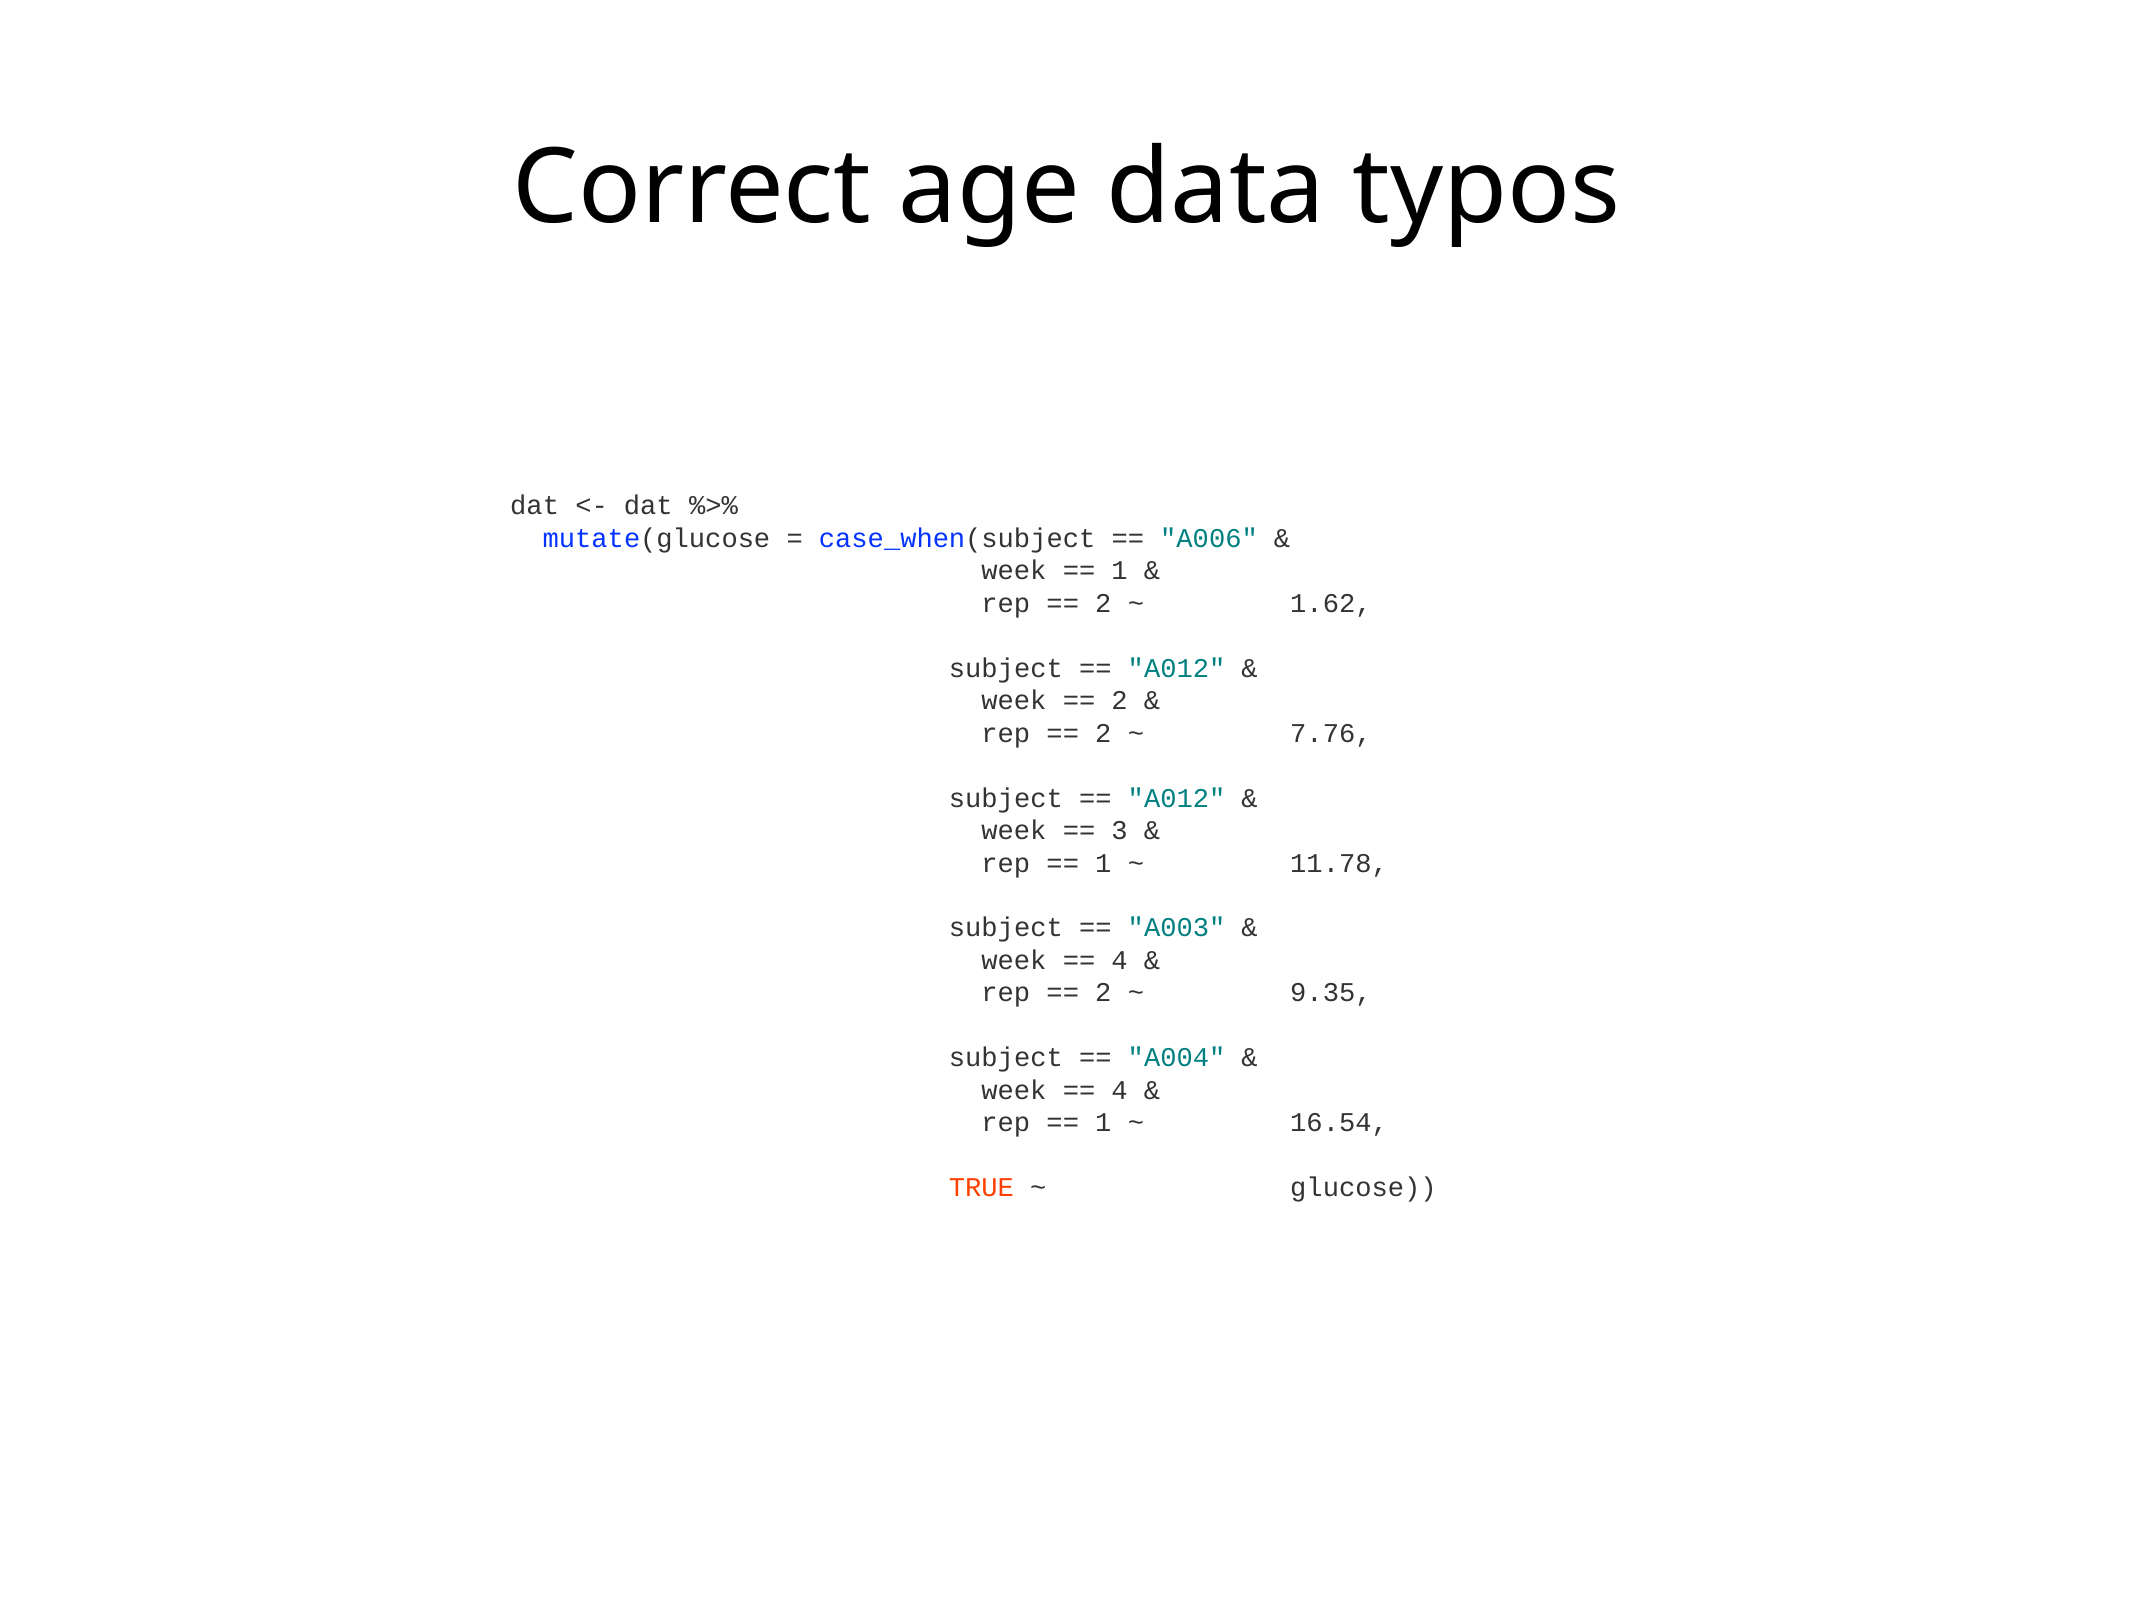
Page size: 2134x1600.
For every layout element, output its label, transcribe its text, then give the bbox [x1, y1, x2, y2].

text_box dat <- dat %>% mutate(glucose = case_when(subject == "A006" & week == 1 & rep == 2 ~ 1.62, subject == "A012" & week == 2 & rep == 2 ~ 7.76, subject == "A012" & week == 3 & rep == 1 ~ 11.78, subject == "A003" & week == 4 & rep == 2 ~ 9.35, subject == "A004" & week == 4 & rep == 1 ~ 16.54, TRUE ~ glucose)) [501, 479, 1446, 1211]
text_box Correct age data typos [504, 109, 1630, 252]
